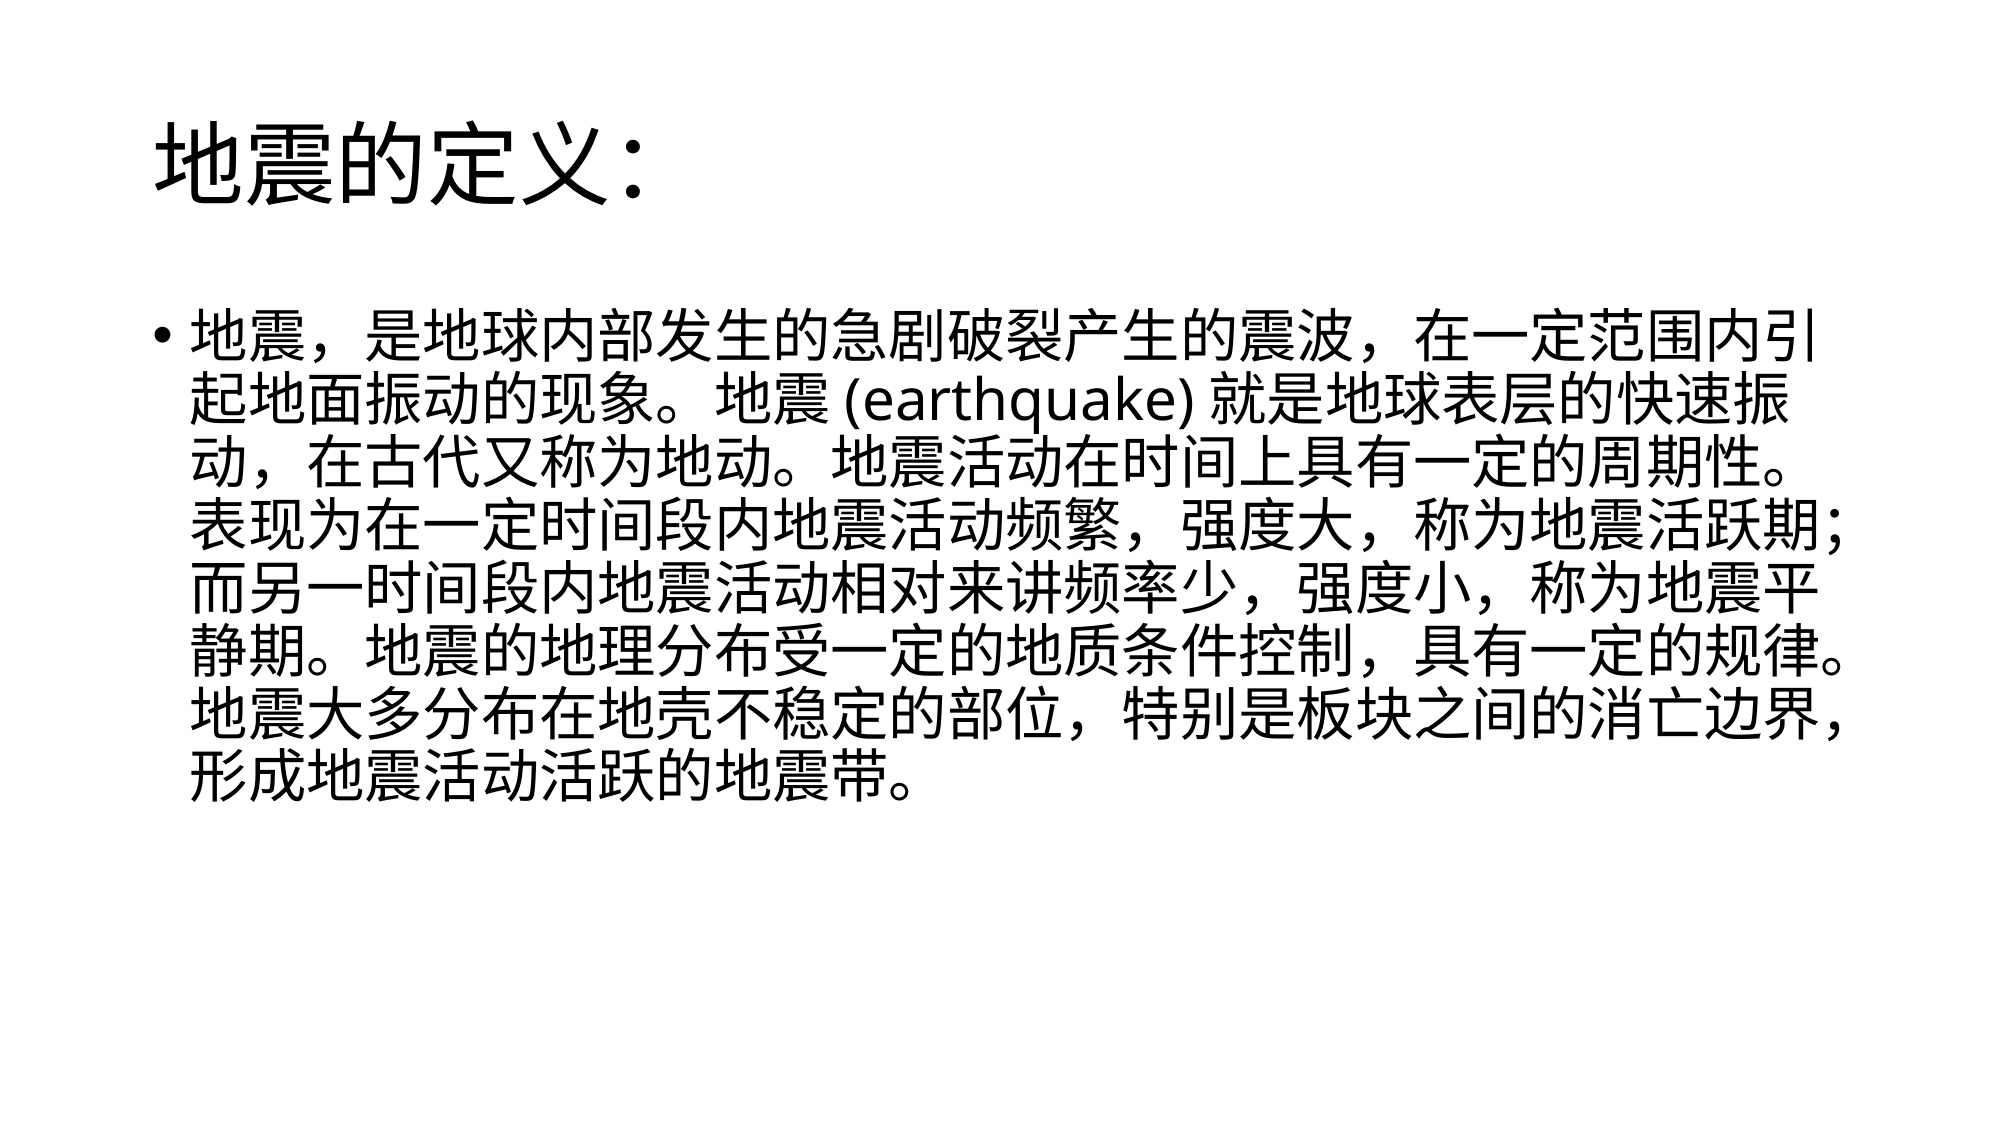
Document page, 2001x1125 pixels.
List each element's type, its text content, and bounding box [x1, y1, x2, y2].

list 地震，是地球内部发生的急剧破裂产生的震波，在一定范围内引起地面振动的现象。地震(earthquake)就是地球表层的快速振动，在古代又称为地动。地震活动在时间上具有一定的周期性。表现为在一定时间段内地震活动频繁，强度大，称为地震活跃期；而另一时间段内地震活动相对来讲频率少，强度小，称为地震平静期。地震的地理分布受一定的地质条件控制，具有一定的规律。地震大多分布在地壳不稳定的部位，特别是板块之间的消亡边界，形成地震活动活跃的地震带。 [137, 299, 1863, 1014]
title 地震的定义： [137, 59, 1863, 278]
